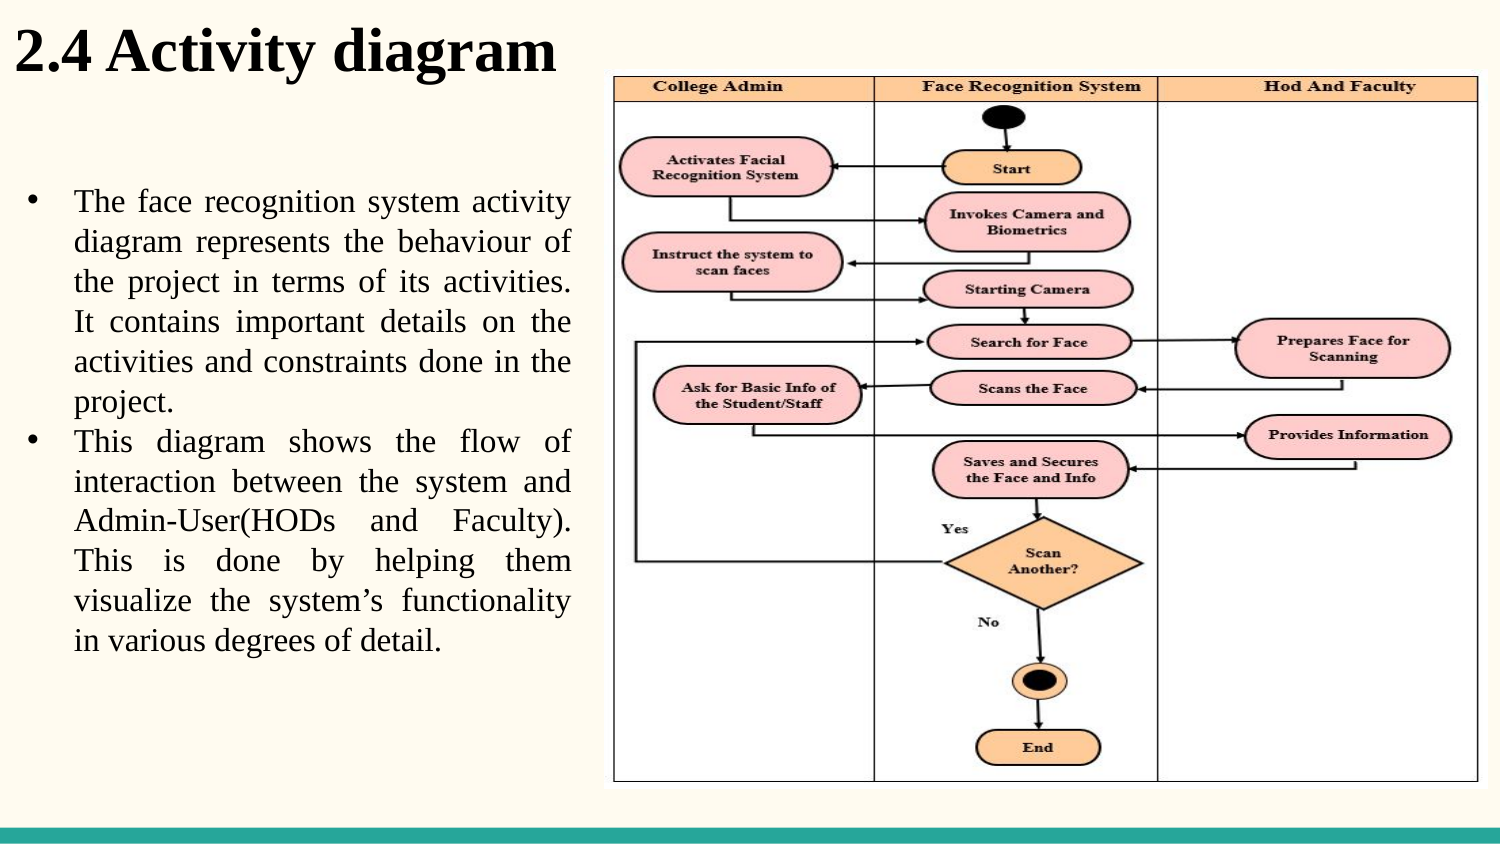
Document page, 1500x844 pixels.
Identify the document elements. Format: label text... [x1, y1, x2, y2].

text_box [51, 192, 599, 750]
text_box 2.4 Activity diagram [0, 0, 1398, 95]
picture [604, 69, 1488, 789]
text_box The face recognition system activity diagram represents the behaviour of the project in terms of its activities. It contains important details on the activities and constraints done in the project. This diagram shows the flow of interaction between the system and Admin-User(HODs and Faculty). This is done by helping them visualize the system’s functionality in various degrees of detail. [12, 171, 588, 666]
